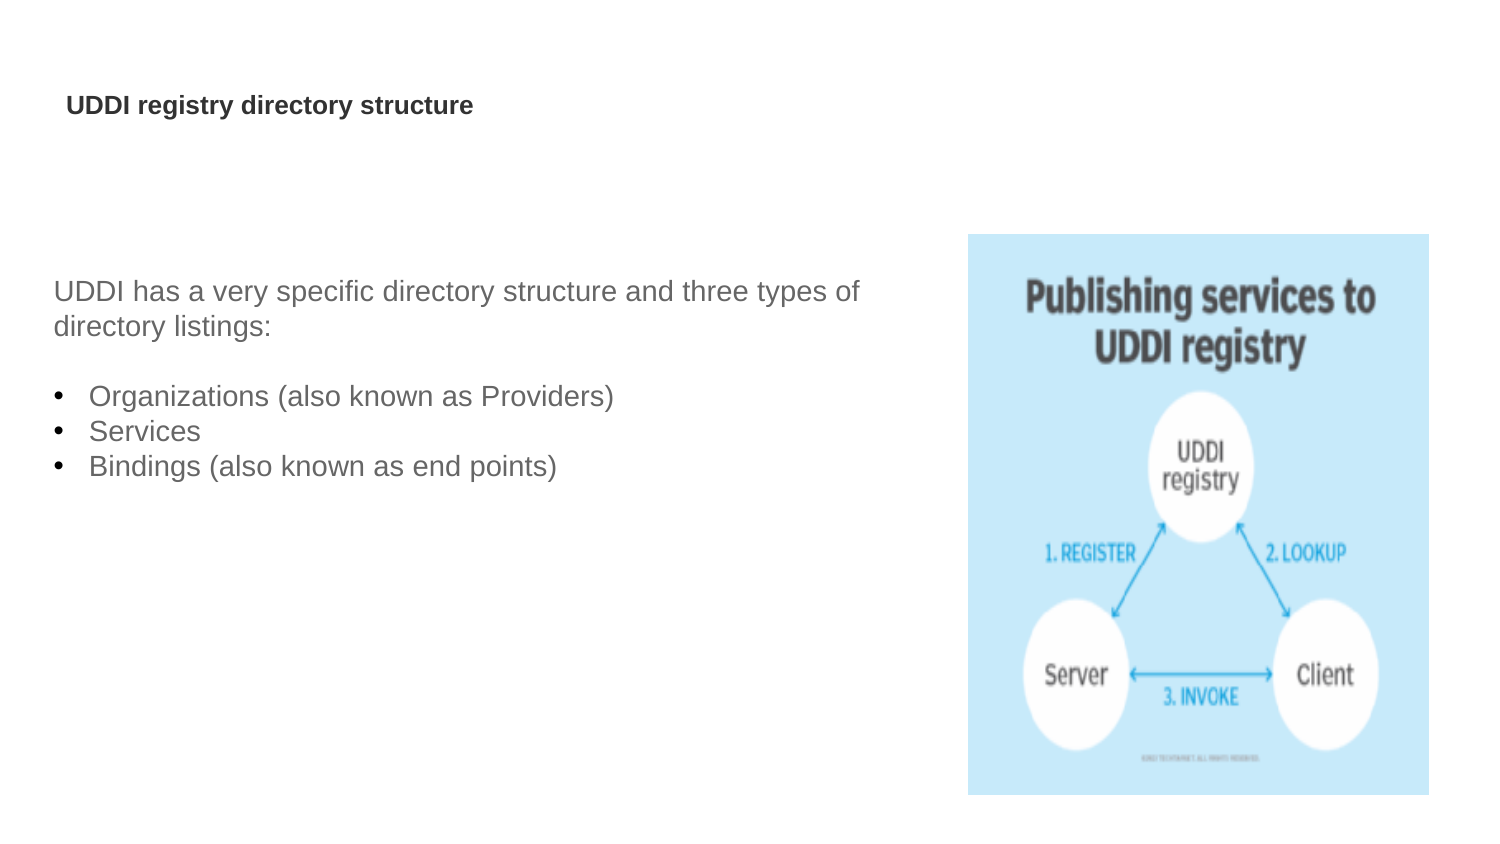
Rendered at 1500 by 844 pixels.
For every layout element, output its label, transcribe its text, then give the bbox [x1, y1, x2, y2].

text_box UDDI has a very specific directory structure and three types of directory listings: Organizations (also known as Providers) Services Bindings (also known as end points) [38, 265, 907, 490]
picture [968, 234, 1430, 796]
title UDDI registry directory structure [51, 72, 1449, 167]
